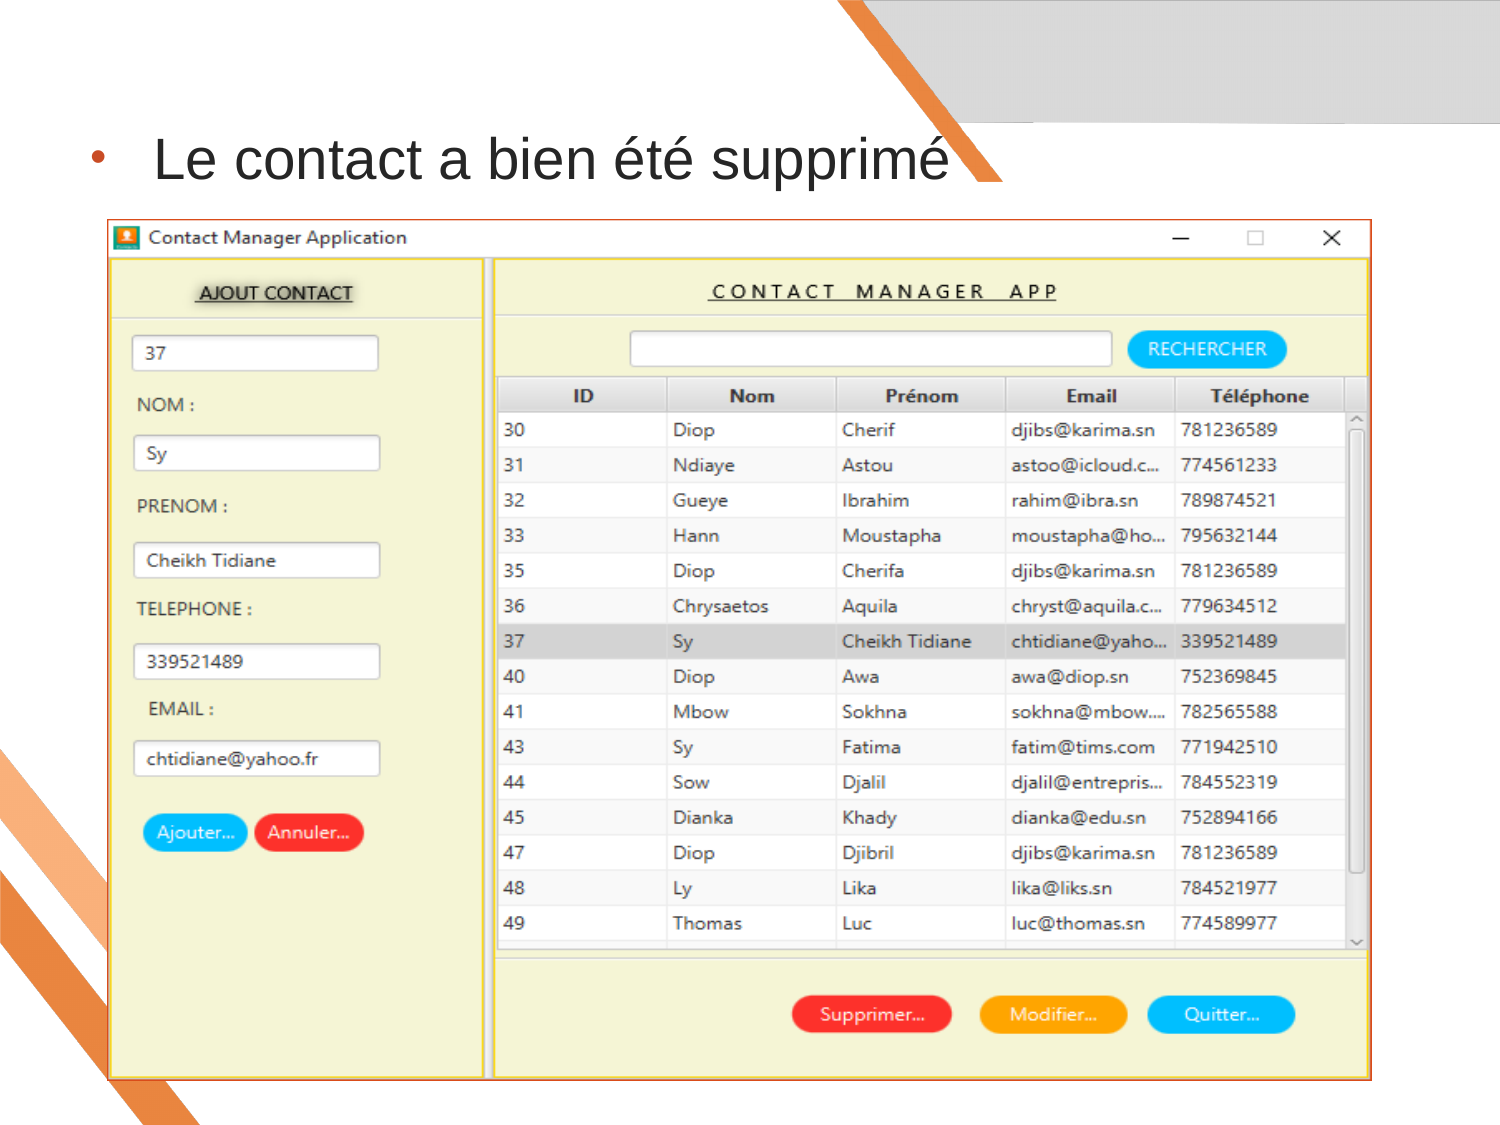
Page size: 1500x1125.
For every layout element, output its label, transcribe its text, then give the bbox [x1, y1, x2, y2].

picture [837, 0, 1500, 124]
list Le contact a bien été supprimé [64, 113, 1415, 864]
picture [0, 219, 1372, 1125]
